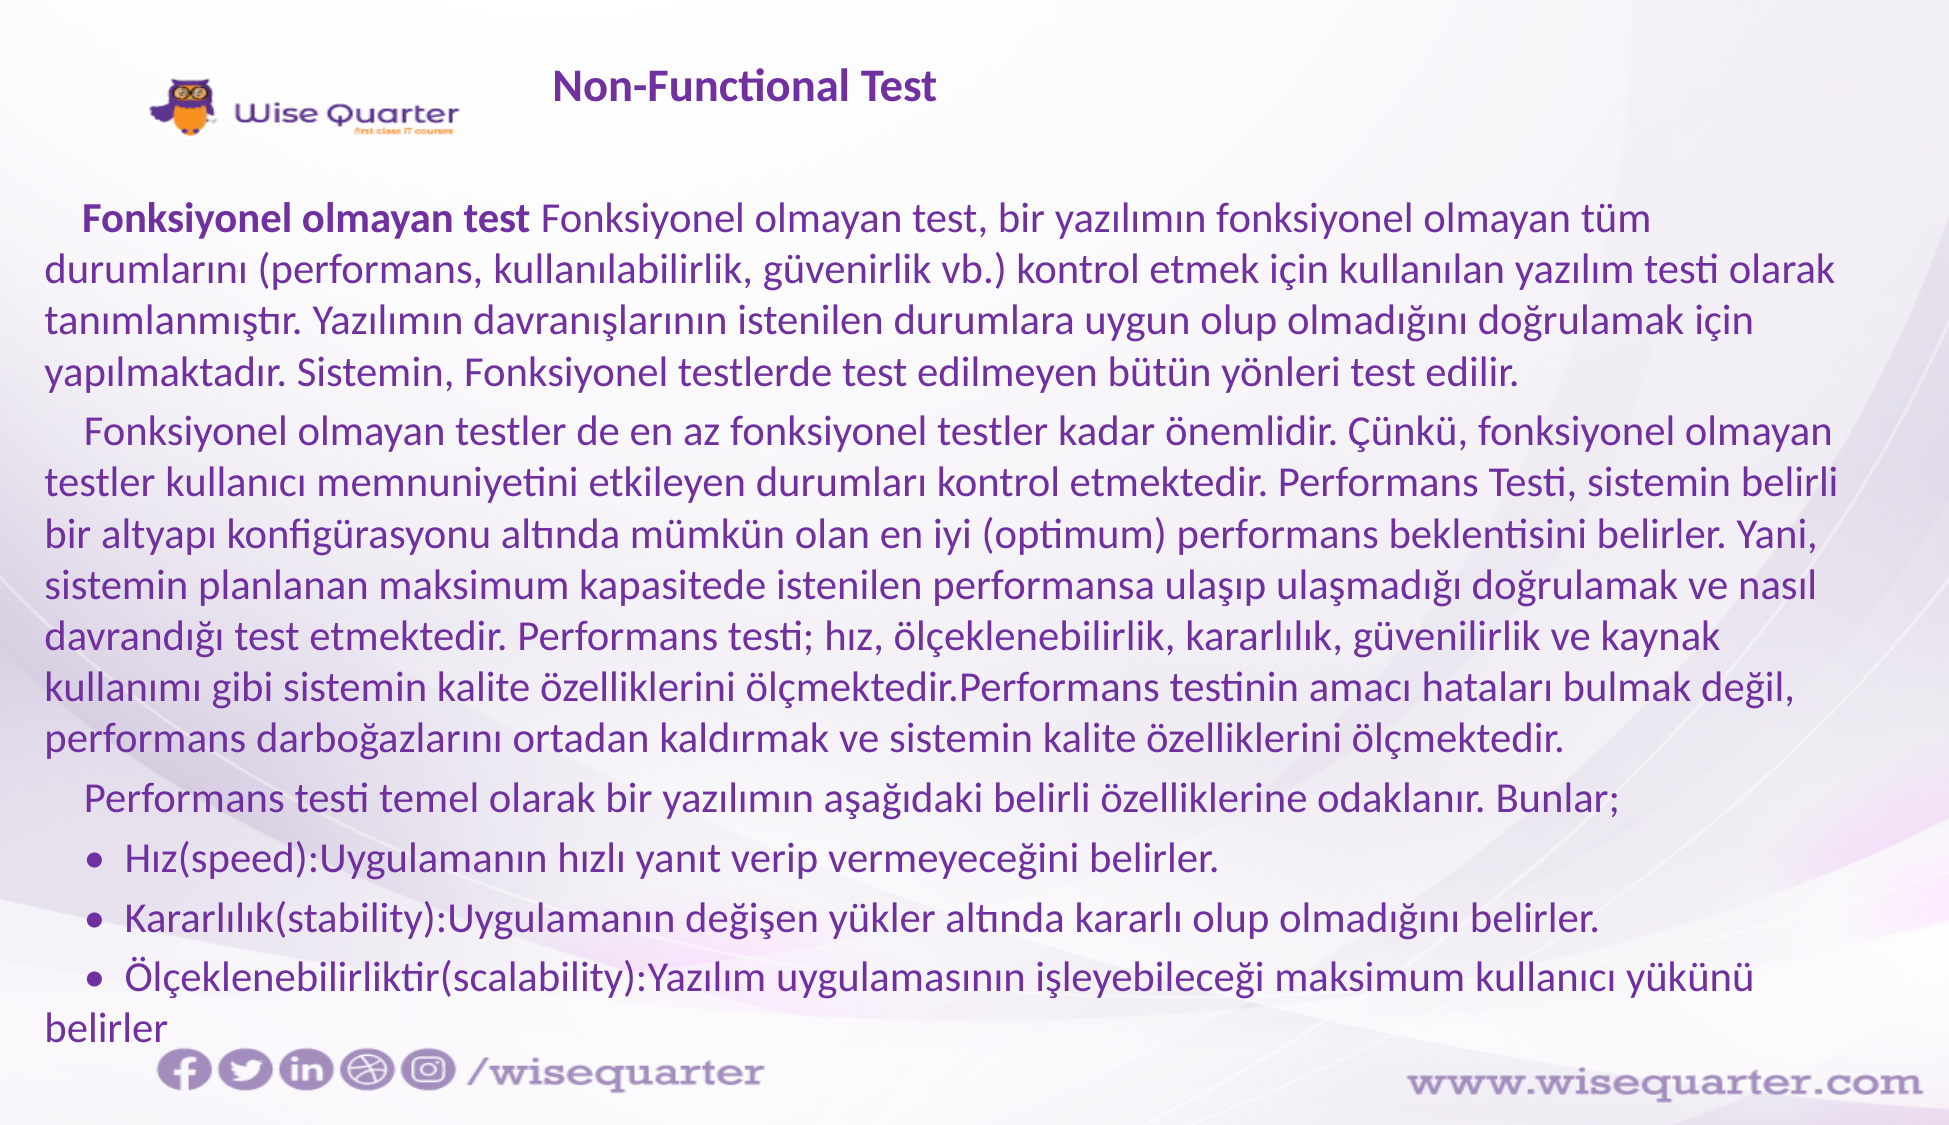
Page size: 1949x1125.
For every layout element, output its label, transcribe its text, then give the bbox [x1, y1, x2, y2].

list Fonksiyonel olmayan test Fonksiyonel olmayan test, bir yazılımın fonksiyonel olmayan tüm durumlarını (performans, kullanılabilirlik, güvenirlik vb.) kontrol etmek için kullanılan yazılım testi olarak tanımlanmıştır. Yazılımın davranışlarının istenilen durumlara uygun olup olmadığını doğrulamak için yapılmaktadır. Sistemin, Fonksiyonel testlerde test edilmeyen bütün yönleri test edilir. Fonksiyonel olmayan testler de en az fonksiyonel testler kadar önemlidir. Çünkü, fonksiyonel olmayan testler kullanıcı memnuniyetini etkileyen durumları kontrol etmektedir. Performans Testi, sistemin belirli bir altyapı konfigürasyonu altında mümkün olan en iyi (optimum) performans beklentisini belirler. Yani, sistemin planlanan maksimum kapasitede istenilen performansa ulaşıp ulaşmadığı doğrulamak ve nasıl davrandığı test etmektedir. Performans testi; hız, ölçeklenebilirlik, kararlılık, güvenilirlik ve kaynak kullanımı gibi sistemin kalite özelliklerini ölçmektedir.Performans testinin amacı hataları bulmak değil, performans darboğazlarını ortadan kaldırmak ve sistemin kalite özelliklerini ölçmektedir. Performans testi temel olarak bir yazılımın aşağıdaki belirli özelliklerine odaklanır. Bunlar; • Hız(speed):Uygulamanın hızlı yanıt verip vermeyeceğini belirler. • Kararlılık(stability):Uygulamanın değişen yükler altında kararlı olup olmadığını belirler. • Ölçeklenebilirliktir(scalability):Yazılım uygulamasının işleyebileceği maksimum kullanıcı yükünü belirler [29, 182, 1873, 1080]
title Non-Functional Test [525, 45, 1377, 182]
picture [0, 0, 1949, 1125]
